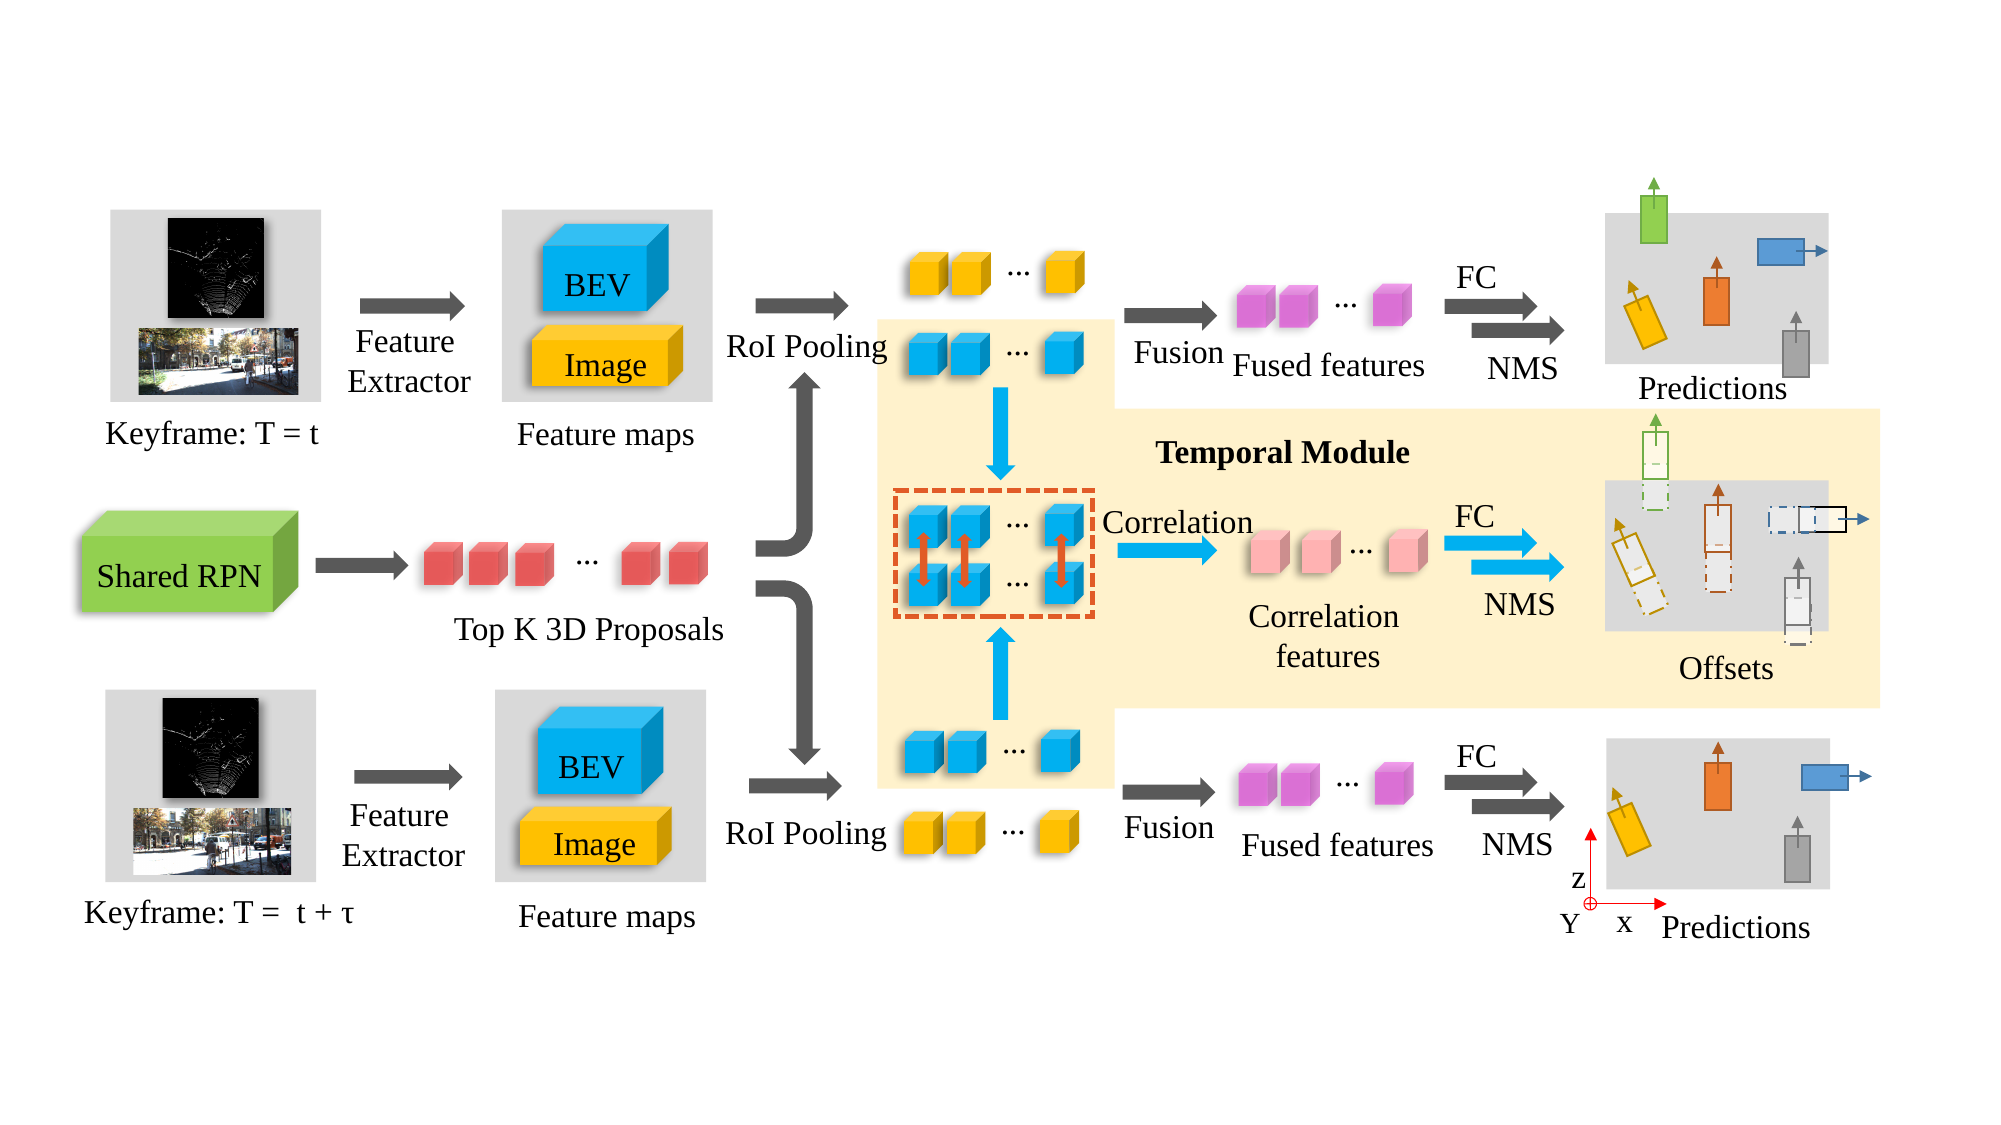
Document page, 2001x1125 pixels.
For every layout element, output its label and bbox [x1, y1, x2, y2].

text_box [68, 177, 1880, 953]
